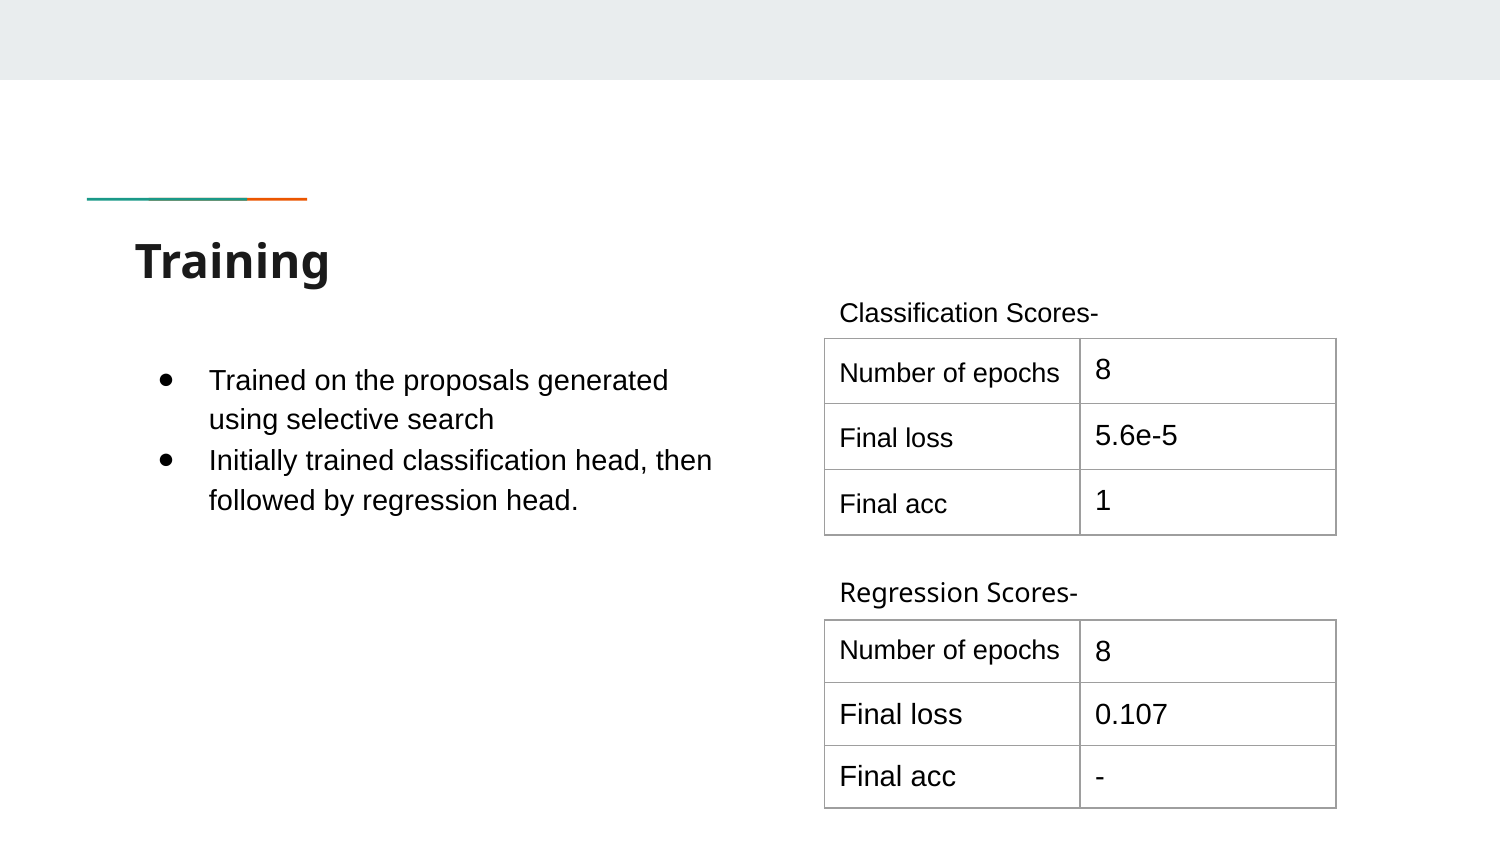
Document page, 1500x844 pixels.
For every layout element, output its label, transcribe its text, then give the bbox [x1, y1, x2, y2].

table_cell Final loss [825, 404, 1079, 469]
table_cell Final acc [825, 470, 1079, 534]
list Trained on the proposals generated using selective search Initially trained classification head, then followed by regression head. [119, 341, 739, 531]
table_header 8 [1081, 339, 1335, 403]
table_header 8 [1081, 621, 1335, 682]
table_header Number of epochs [825, 621, 1079, 682]
list Regression Scores- [824, 556, 1444, 644]
table_cell 1 [1081, 470, 1335, 534]
table_header Number of epochs [825, 343, 1079, 403]
title Training [119, 216, 1381, 305]
table_cell Final acc [825, 746, 1079, 807]
text_box Classification Scores- [824, 275, 1199, 343]
table_cell 0.107 [1081, 683, 1335, 745]
table_cell - [1081, 746, 1335, 807]
table_cell Final loss [825, 683, 1079, 745]
table_cell 5.6e-5 [1081, 404, 1335, 469]
